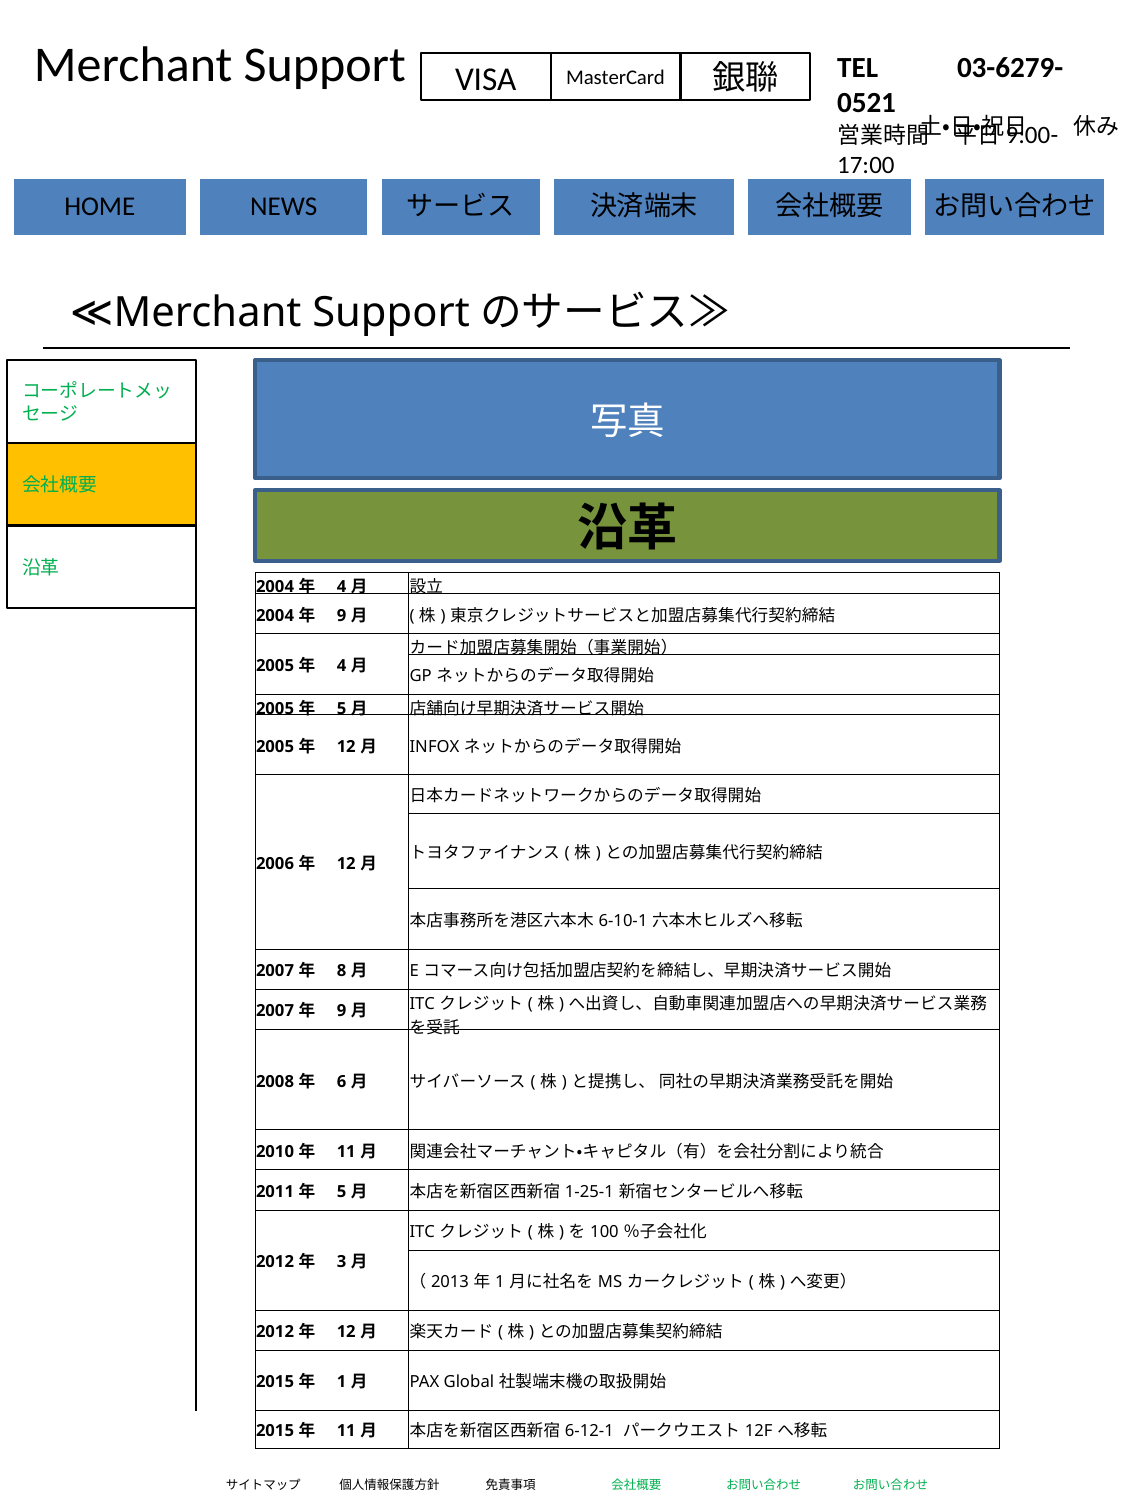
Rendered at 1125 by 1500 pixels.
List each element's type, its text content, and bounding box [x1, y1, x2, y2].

table_cell 2005年 4月 [256, 634, 408, 694]
table_cell 2004年 9月 [256, 594, 408, 633]
table_cell 日本カードネットワークからのデータ取得開始 [409, 775, 999, 813]
table_cell PAX Global社製端末機の取扱開始 [409, 1351, 999, 1410]
table_cell 2015年 1月 [256, 1351, 408, 1410]
table_cell 本店を新宿区西新宿1-25-1新宿センタービルへ移転 [409, 1170, 999, 1210]
text_box ≪Merchant Supportのサービス≫ [55, 277, 746, 343]
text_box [0, 1464, 1125, 1500]
text_box 沿革 [5, 523, 191, 610]
table_header 2004年 4月 [256, 573, 408, 593]
table_cell トヨタファイナンス(株)との加盟店募集代行契約締結 [409, 814, 999, 888]
table_cell ITCクレジット(株)を100％子会社化 [409, 1211, 999, 1250]
table_cell 2010年 11月 [256, 1130, 408, 1169]
table_cell Eコマース向け包括加盟店契約を締結し、早期決済サービス開始 [409, 950, 999, 989]
table_cell 2005年 5月 [256, 695, 408, 714]
table_cell 本店事務所を港区六本木6-10-1六本木ヒルズへ移転 [409, 889, 999, 949]
table_cell カード加盟店募集開始（事業開始） [409, 634, 999, 654]
table_cell 2011年 5月 [256, 1170, 408, 1210]
table_cell INFOXネットからのデータ取得開始 [409, 715, 999, 774]
text_box 写真 [253, 358, 1002, 480]
table_cell 店舗向け早期決済サービス開始 [409, 695, 999, 714]
table_header 設立 [409, 573, 999, 593]
table_cell 2012年 3月 [256, 1211, 408, 1310]
text_box 沿革 [253, 488, 1002, 563]
table_cell ITCクレジット(株)へ出資し、自動車関連加盟店への早期決済サービス業務を受託 [409, 990, 999, 1029]
table_cell (株)東京クレジットサービスと加盟店募集代行契約締結 [409, 594, 999, 633]
table_cell GPネットからのデータ取得開始 [409, 655, 999, 694]
table_cell 2015年 11月 [256, 1411, 408, 1448]
table_cell 2008年 6月 [256, 1030, 408, 1129]
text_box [11, 170, 1107, 243]
table_cell 2005年 12月 [256, 715, 408, 774]
table_cell 2007年 8月 [256, 950, 408, 989]
text_box コーポレートメッセージ [5, 358, 198, 445]
table_cell 2006年 12月 [256, 775, 408, 949]
table_cell 本店を新宿区西新宿6-12-1 パークウエスト12Fへ移転 [409, 1411, 999, 1448]
table_cell サイバーソース(株)と提携し、 同社の早期決済業務受託を開始 [409, 1030, 999, 1129]
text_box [420, 41, 1125, 153]
text_box 会社概要 [5, 445, 191, 523]
table_cell 2007年 9月 [256, 990, 408, 1029]
table_cell （2013年1月に社名をMSカークレジット(株)へ変更） [409, 1251, 999, 1310]
table_cell 関連会社マーチャント・キャピタル（有）を会社分割により統合 [409, 1130, 999, 1169]
table_cell 楽天カード(株)との加盟店募集契約締結 [409, 1311, 999, 1350]
text_box Merchant Support [19, 24, 480, 100]
table_cell 2012年 12月 [256, 1311, 408, 1350]
